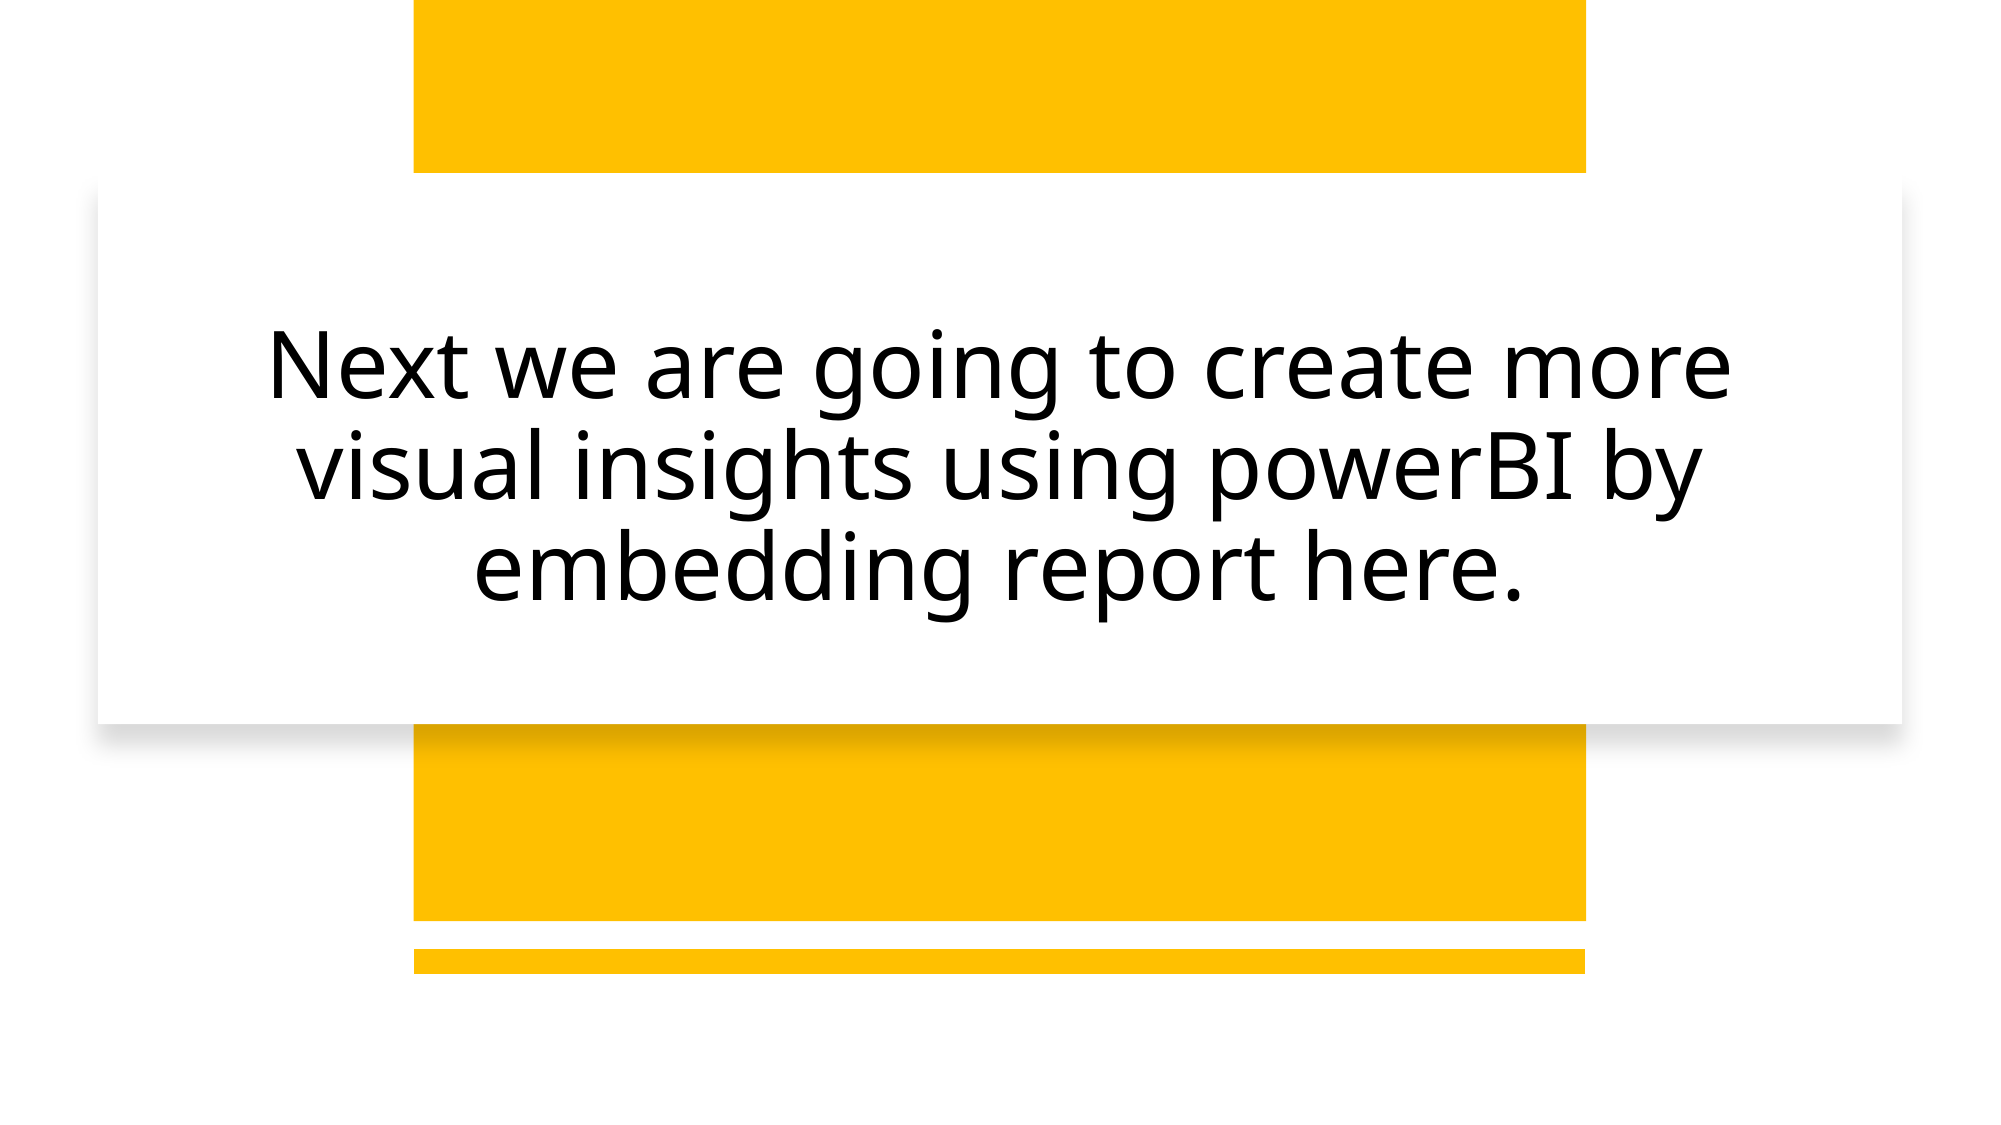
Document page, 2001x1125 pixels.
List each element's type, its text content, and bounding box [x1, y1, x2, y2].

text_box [413, 0, 1587, 962]
title Next we are going to create more visual insights using powerBI by embedding report here. [1587, 259, 1750, 679]
text_box [0, 0, 2000, 1125]
text_box [97, 172, 413, 725]
title Next we are going to create more visual insights using powerBI by embedding report here. [249, 259, 413, 679]
text_box [1587, 172, 1903, 725]
